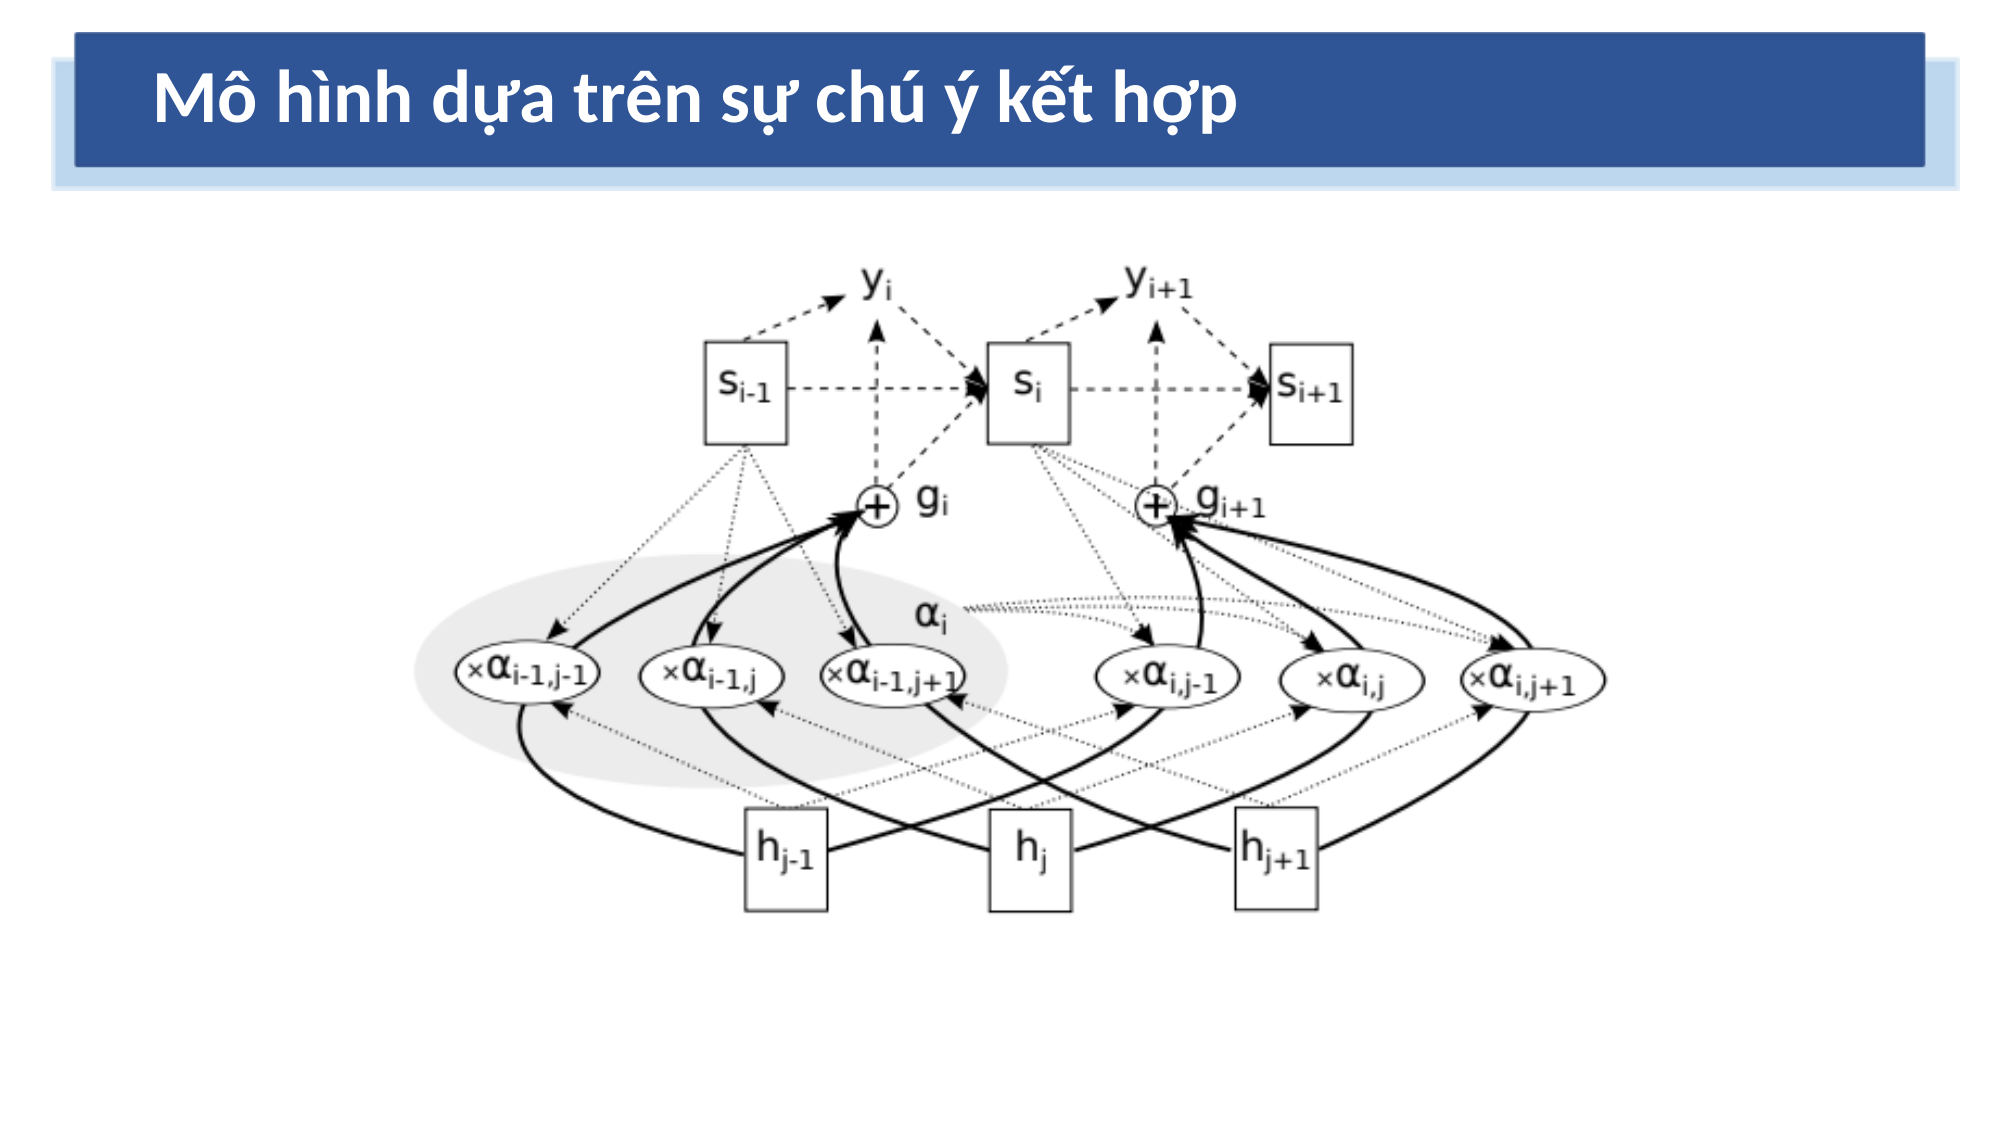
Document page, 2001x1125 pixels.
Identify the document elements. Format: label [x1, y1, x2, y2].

picture [381, 214, 1630, 935]
picture [51, 32, 1960, 191]
